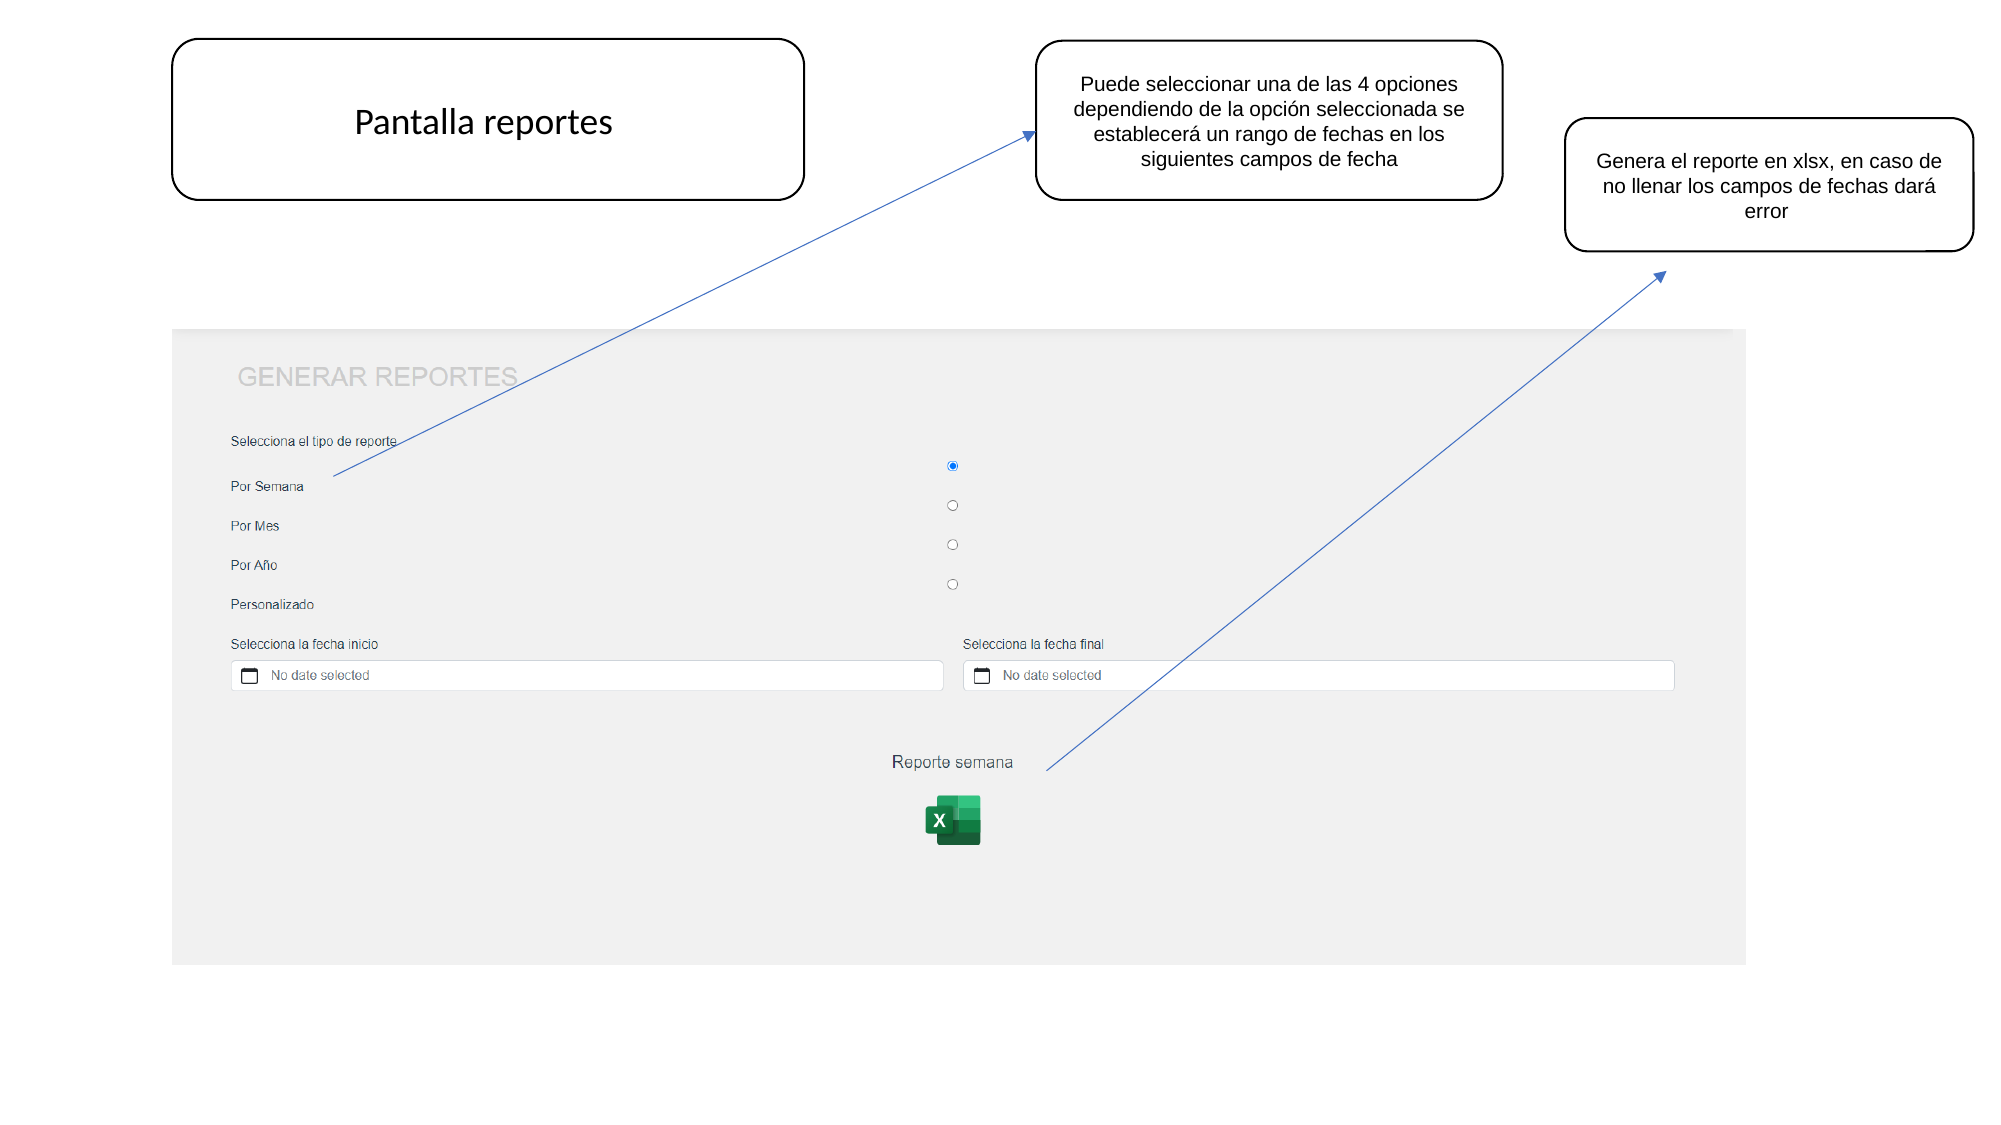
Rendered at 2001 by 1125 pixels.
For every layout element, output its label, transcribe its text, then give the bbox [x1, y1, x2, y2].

text_box Genera el reporte en xlsx, en caso de no llenar los campos de fechas dará error [1564, 117, 1975, 253]
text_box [333, 131, 1036, 477]
text_box Puede seleccionar una de las 4 opciones dependiendo de la opción seleccionada se establecerá un rango de fechas en los siguientes campos de fecha [1035, 39, 1504, 201]
picture [172, 329, 1746, 965]
text_box Pantalla reportes [171, 37, 806, 201]
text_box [1046, 270, 1667, 771]
